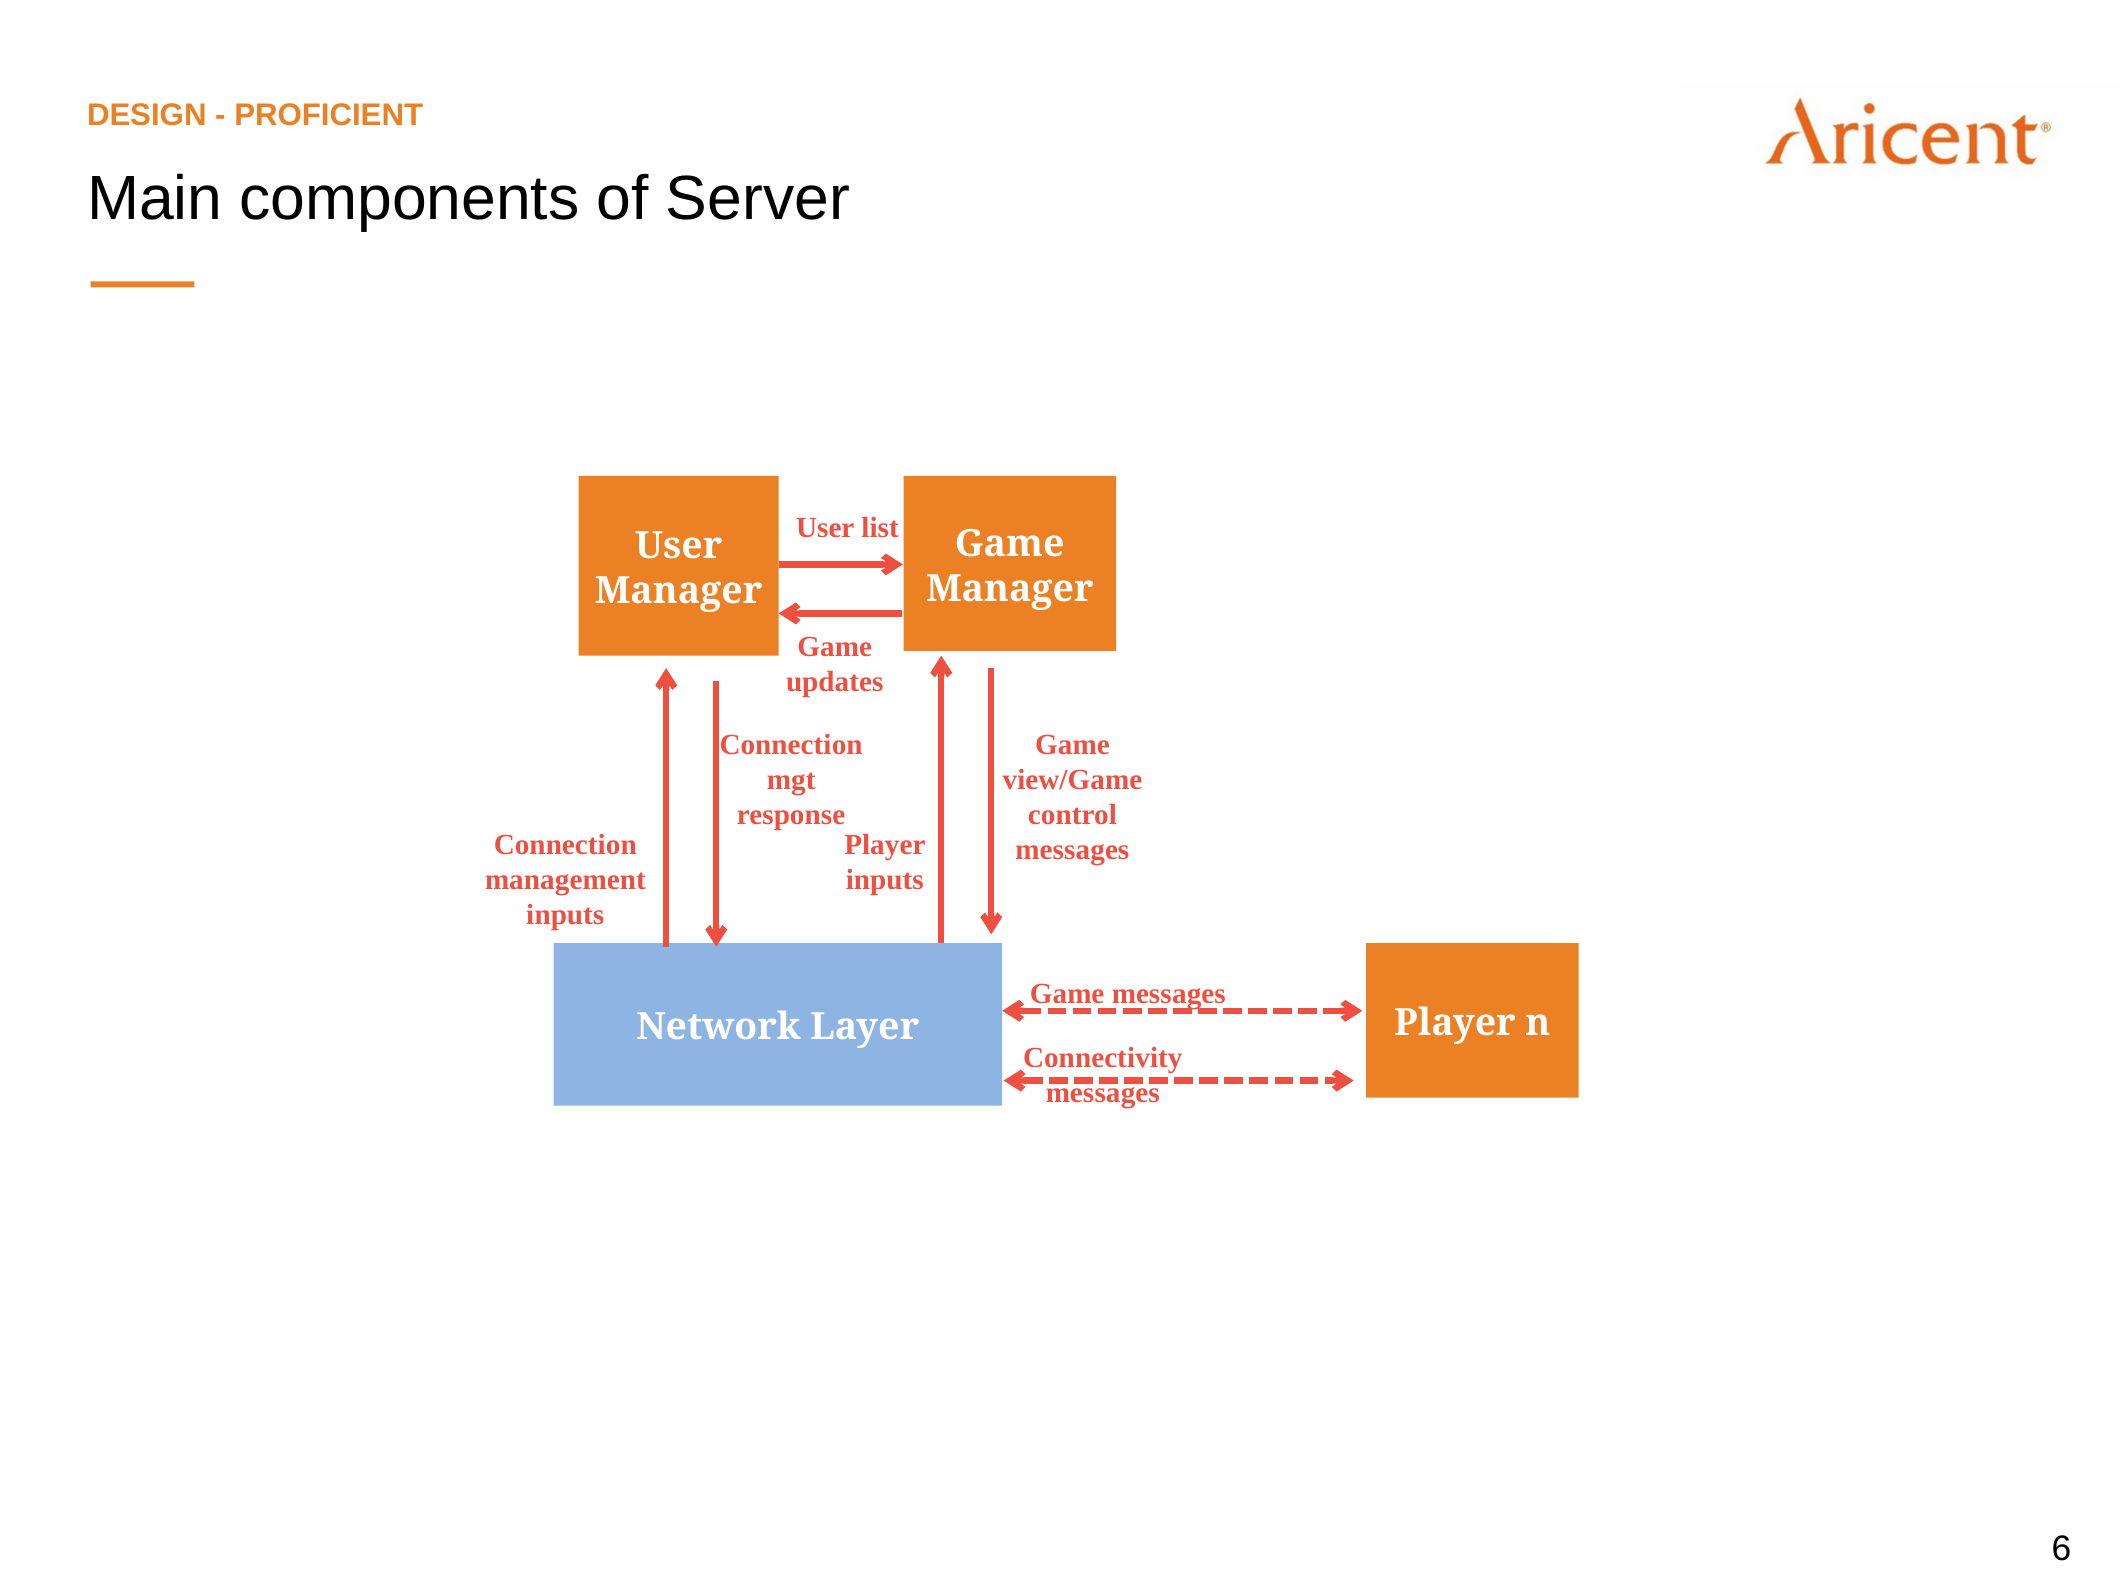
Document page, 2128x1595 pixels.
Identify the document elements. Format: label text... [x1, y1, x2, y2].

text_box Game view/Game control messages [978, 718, 986, 873]
text_box Game Manager [902, 474, 1118, 653]
text_box Player n [1364, 941, 1581, 1100]
list Main components of Server [72, 150, 1742, 277]
picture [1675, 82, 2128, 189]
text_box Game messages [1028, 967, 1228, 1010]
text_box Player inputs [946, 818, 954, 903]
text_box User Manager [577, 474, 781, 658]
text_box Game view/Game control messages [996, 718, 1167, 873]
text_box Connectivity messages [1003, 1030, 1203, 1080]
text_box Connection mgt response [721, 718, 867, 838]
text_box Player inputs [816, 818, 936, 903]
text_box Connectivity messages [1003, 1086, 1203, 1116]
text_box Network Layer [552, 941, 1004, 1108]
text_box Connection management inputs [466, 818, 661, 938]
text_box Game updates [753, 619, 917, 705]
list DeSIGN - Proficient [72, 46, 1742, 140]
text_box User list [766, 500, 929, 551]
